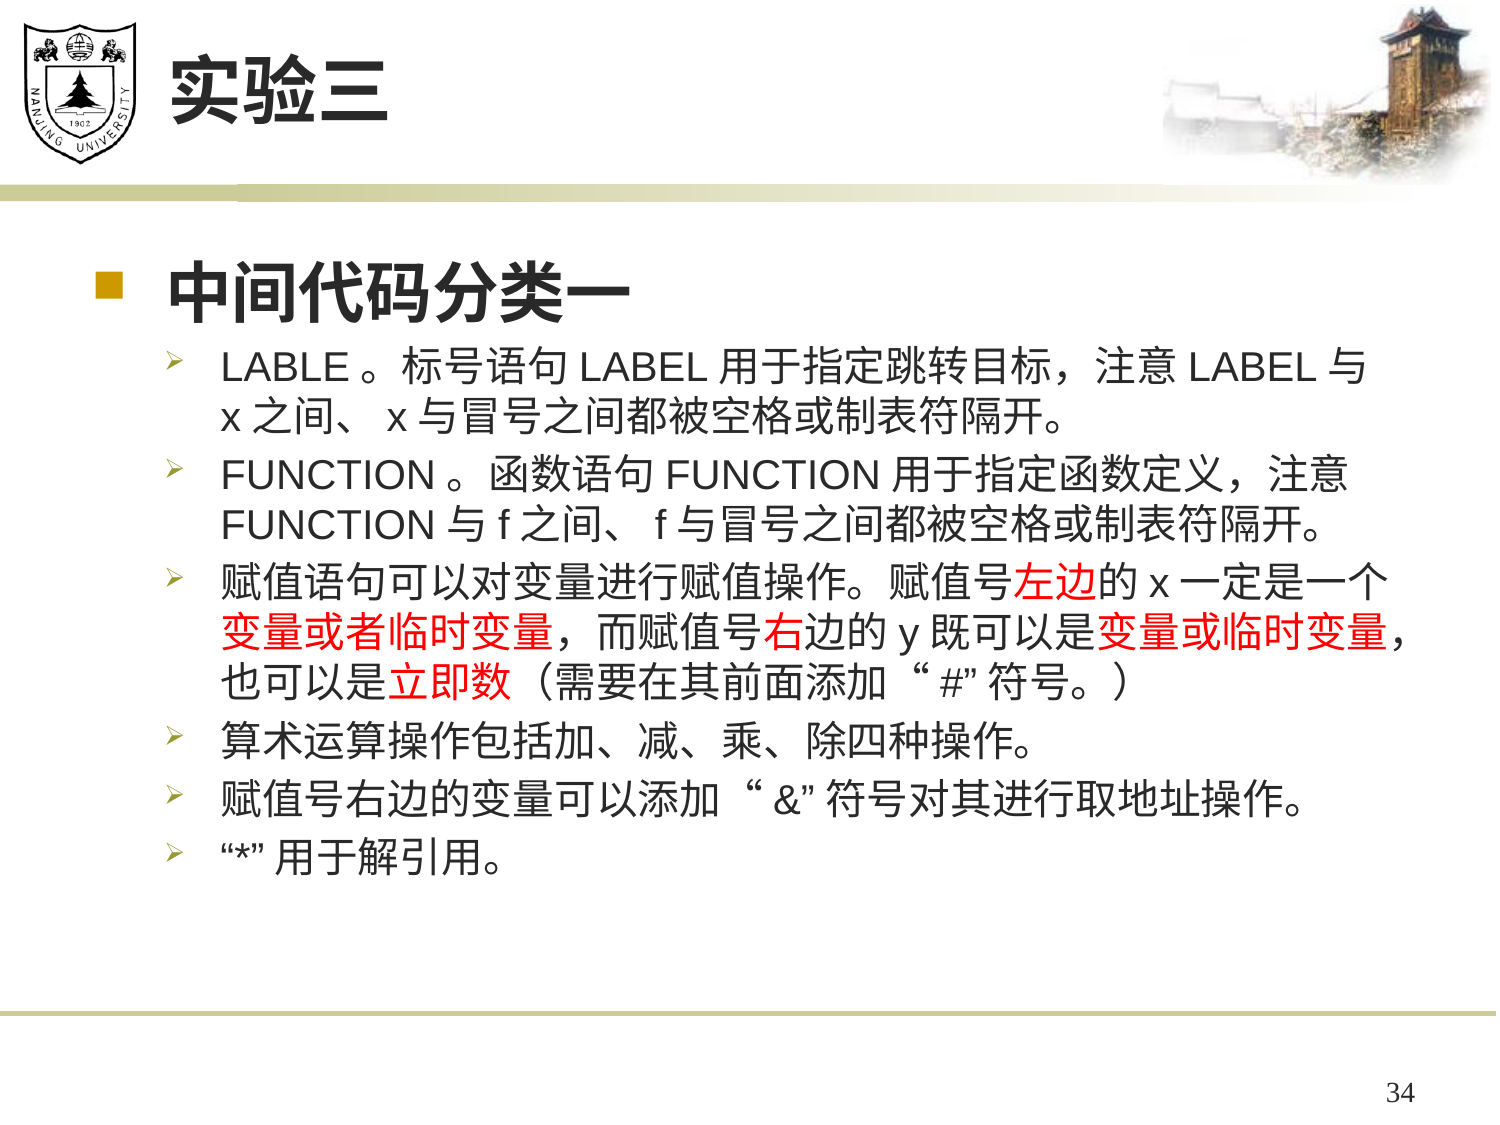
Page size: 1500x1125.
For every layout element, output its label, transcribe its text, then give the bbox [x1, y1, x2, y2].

list 中间代码分类一 LABLE。标号语句LABEL用于指定跳转目标，注意LABEL与x之间、x与冒号之间都被空格或制表符隔开。 FUNCTION。函数语句FUNCTION用于指定函数定义，注意FUNCTION与f之间、f与冒号之间都被空格或制表符隔开。 赋值语句可以对变量进行赋值操作。赋值号左边的x一定是一个变量或者临时变量，而赋值号右边的y既可以是变量或临时变量，也可以是立即数（需要在其前面添加“#”符号。） 算术运算操作包括加、减、乘、除四种操作。 赋值号右边的变量可以添加“&”符号对其进行取地址操作。 “*”用于解引用。 [76, 243, 1413, 965]
picture [17, 18, 143, 168]
title 实验三 [152, 35, 1254, 141]
picture [1163, 4, 1491, 185]
picture [0, 1011, 1496, 1016]
